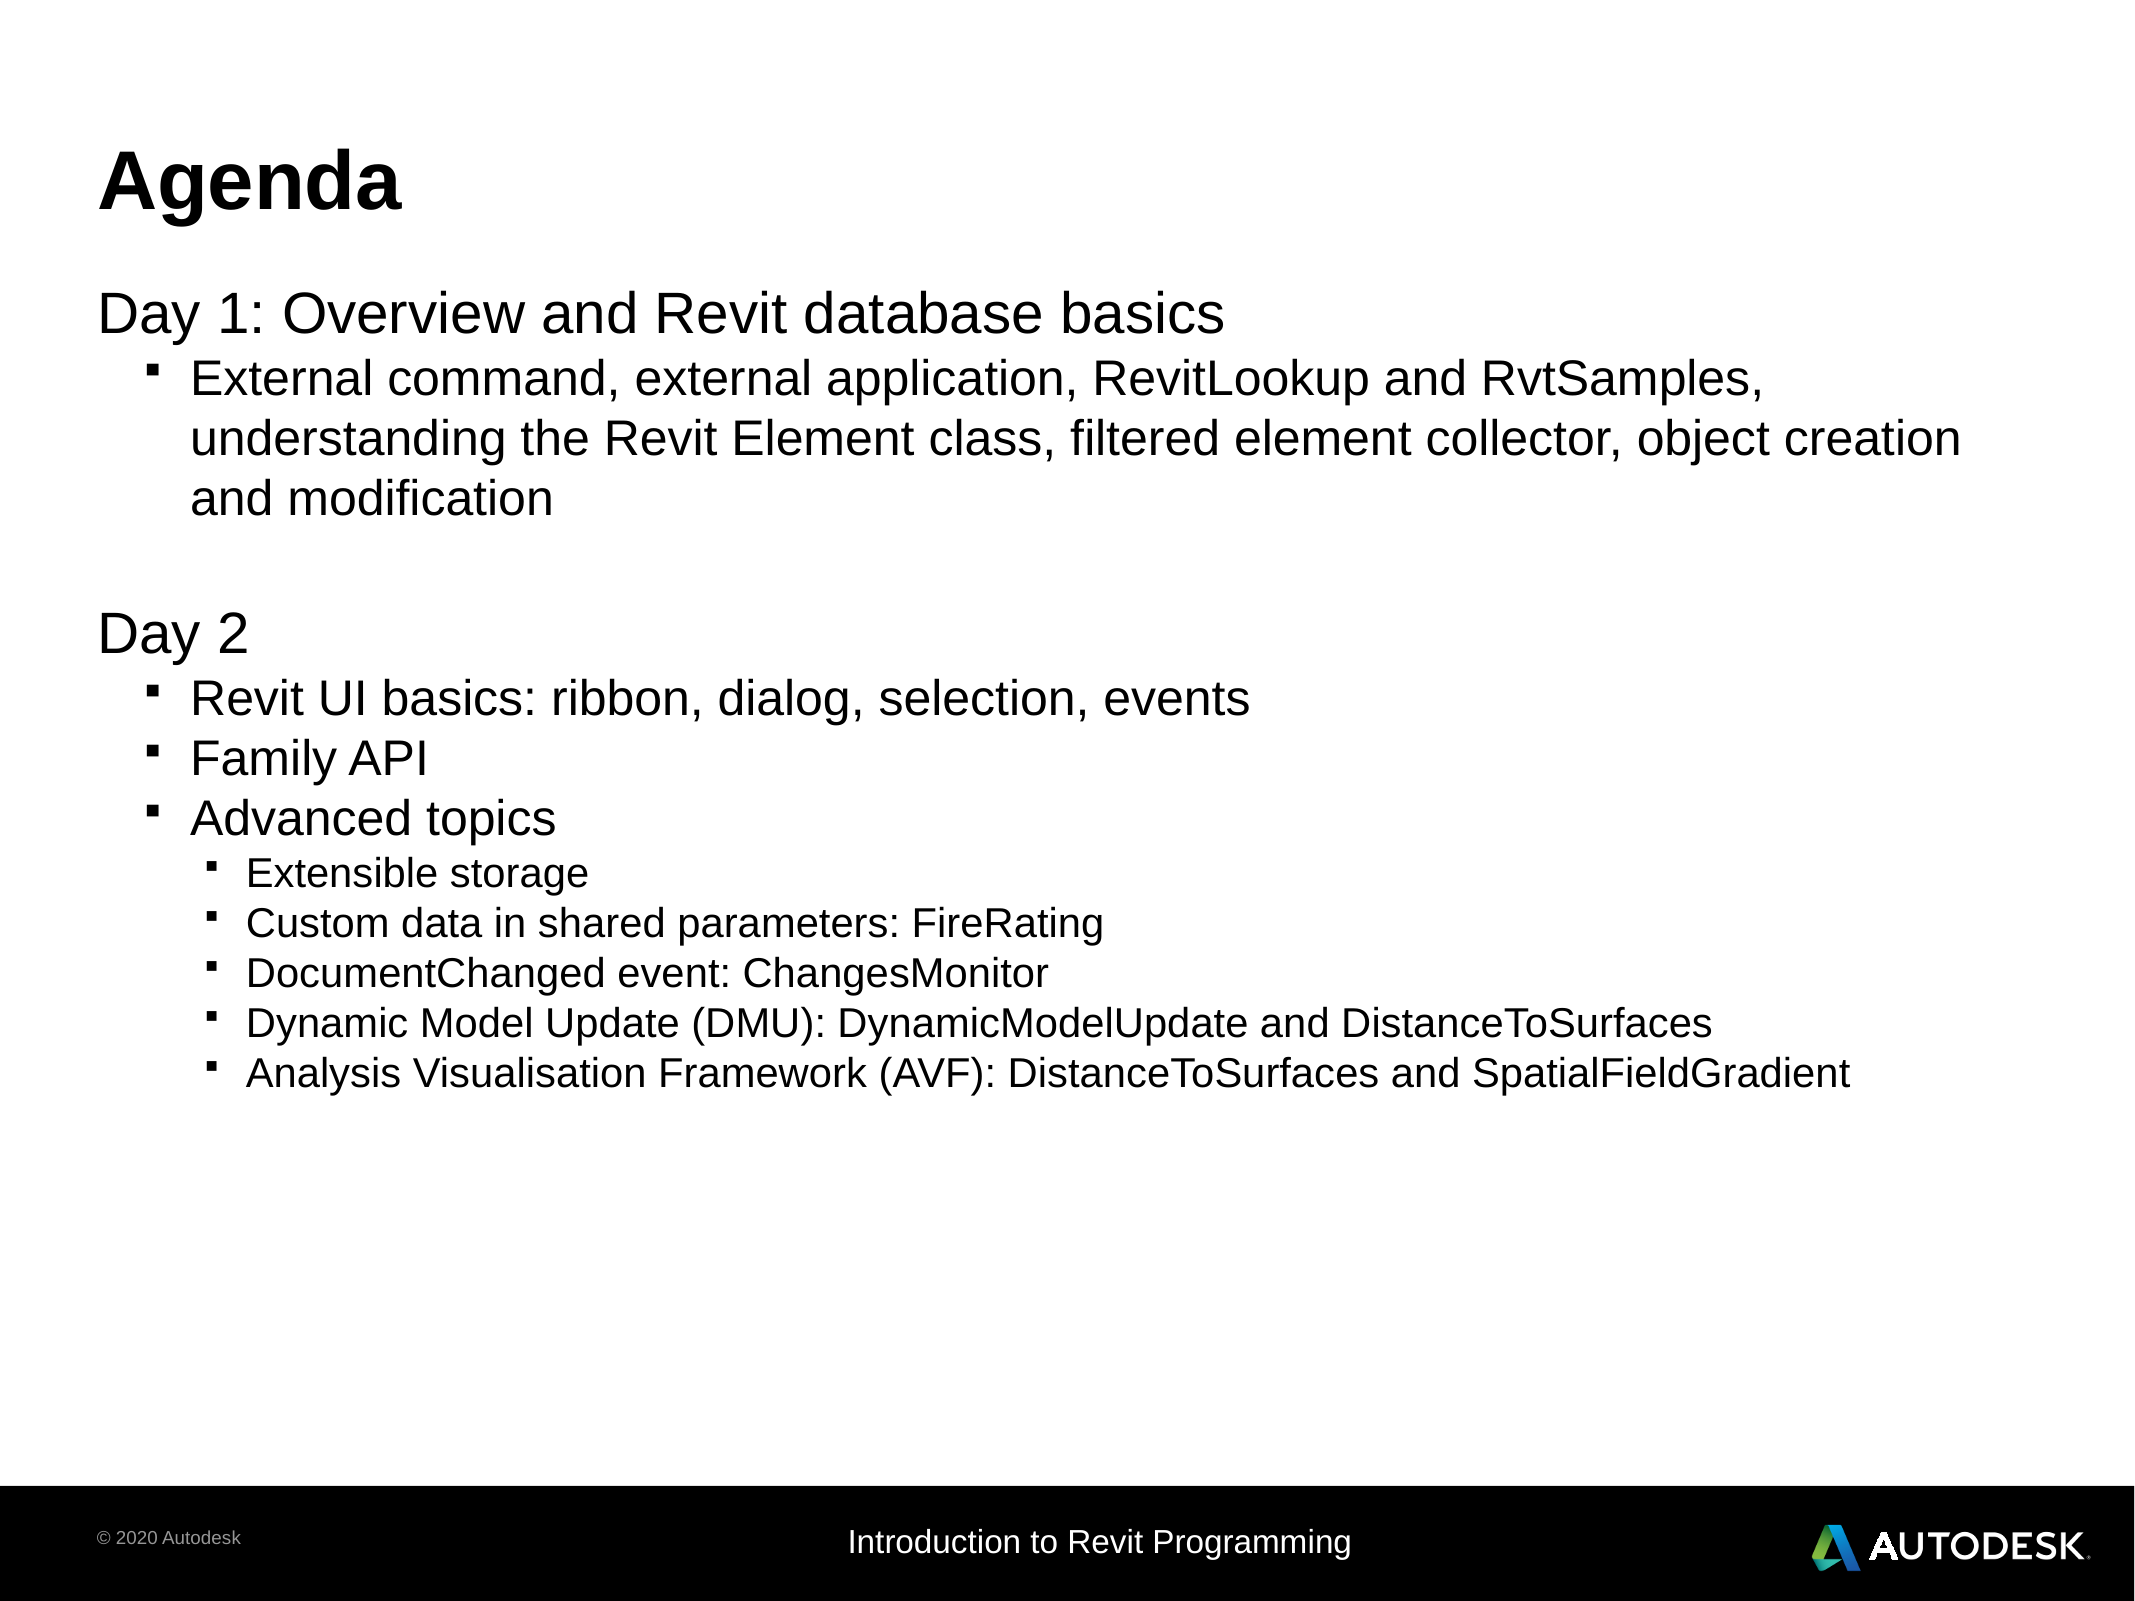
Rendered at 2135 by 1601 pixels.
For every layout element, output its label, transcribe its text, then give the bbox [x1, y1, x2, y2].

picture [0, 1485, 2135, 1601]
title Agenda [96, 59, 2028, 274]
list Day 1: Overview and Revit database basics External command, external application, RevitLookup and RvtSamples, understanding the Revit Element class, filtered element collector, object creation and modification Day 2 Revit UI basics: ribbon, dialog, selection, events Family API Advanced topics Extensible storage Custom data in shared parameters: FireRating DocumentChanged event: ChangesMonitor Dynamic Model Update (DMU): DynamicModelUpdate and DistanceToSurfaces Analysis Visualisation Framework (AVF): DistanceToSurfaces and SpatialFieldGradient [96, 274, 2028, 1452]
